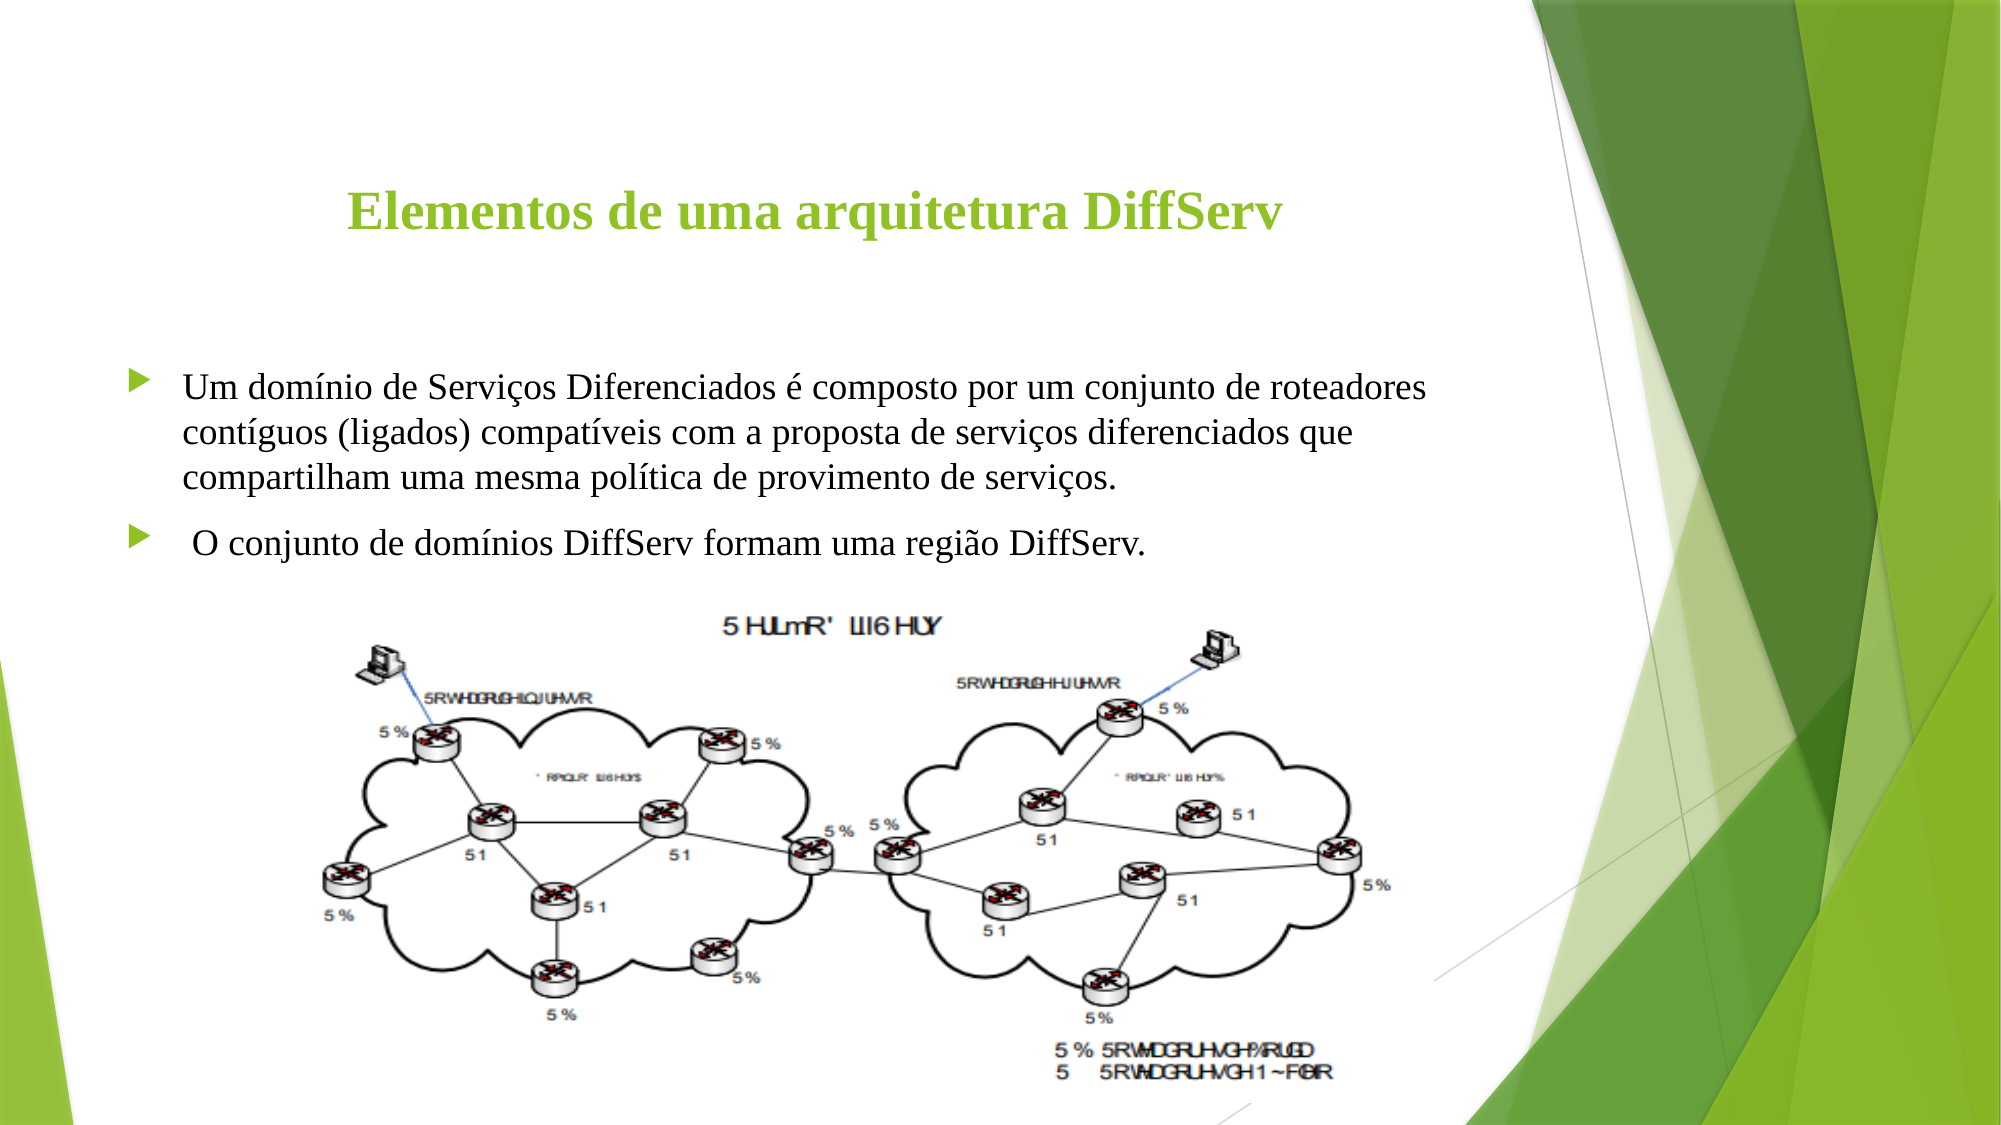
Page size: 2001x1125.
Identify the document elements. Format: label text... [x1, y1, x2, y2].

list Um domínio de Serviços Diferenciados é composto por um conjunto de roteadores contíguos (ligados) compatíveis com a proposta de serviços diferenciados que compartilham uma mesma política de provimento de serviços. O conjunto de domínios DiffServ formam uma região DiffServ. [111, 354, 1522, 992]
title Elementos de uma arquitetura DiffServ [111, 99, 1522, 317]
picture [267, 582, 1435, 1104]
